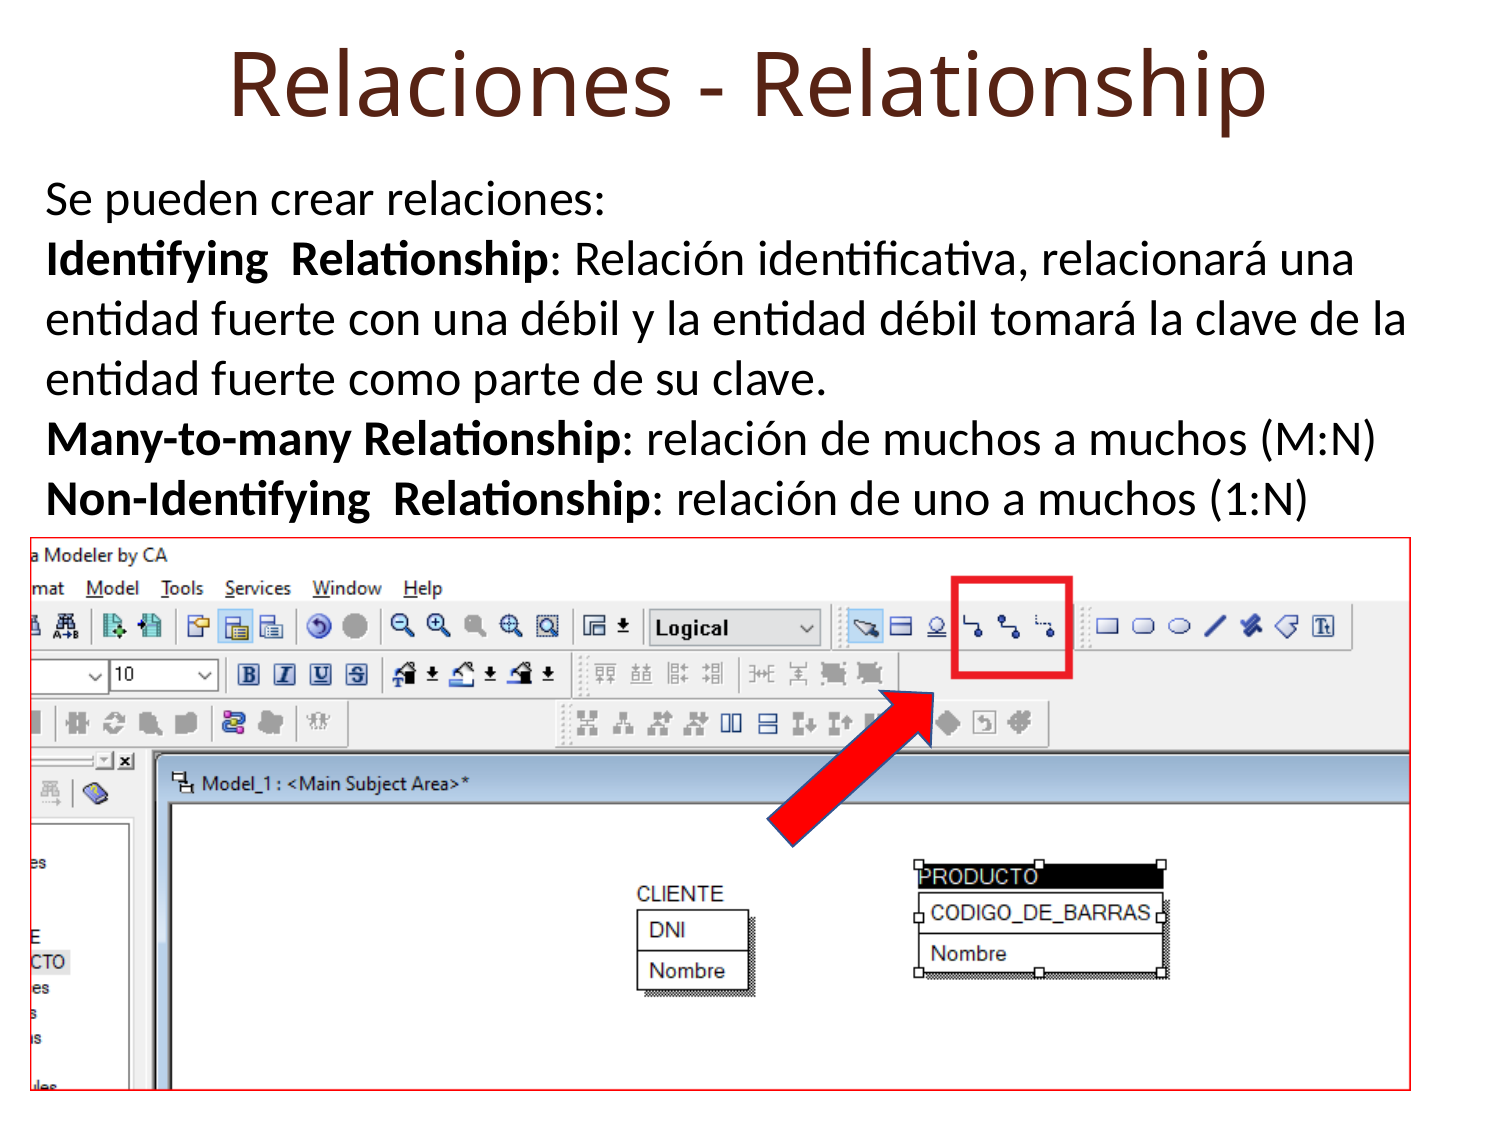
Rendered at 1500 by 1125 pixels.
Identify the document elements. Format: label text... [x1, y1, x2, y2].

picture [30, 537, 1411, 1091]
text_box Relaciones - Relationship [30, 0, 1466, 157]
text_box Se pueden crear relaciones: Identifying Relationship: Relación identificativa, relacionará una entidad fuerte con una débil y la entidad débil tomará la clave de la entidad fuerte como parte de su clave. Many-to-many Relationship: relación de muchos a muchos (M:N) Non-Identifying Relationship: relación de uno a muchos (1:N) [30, 157, 1480, 538]
